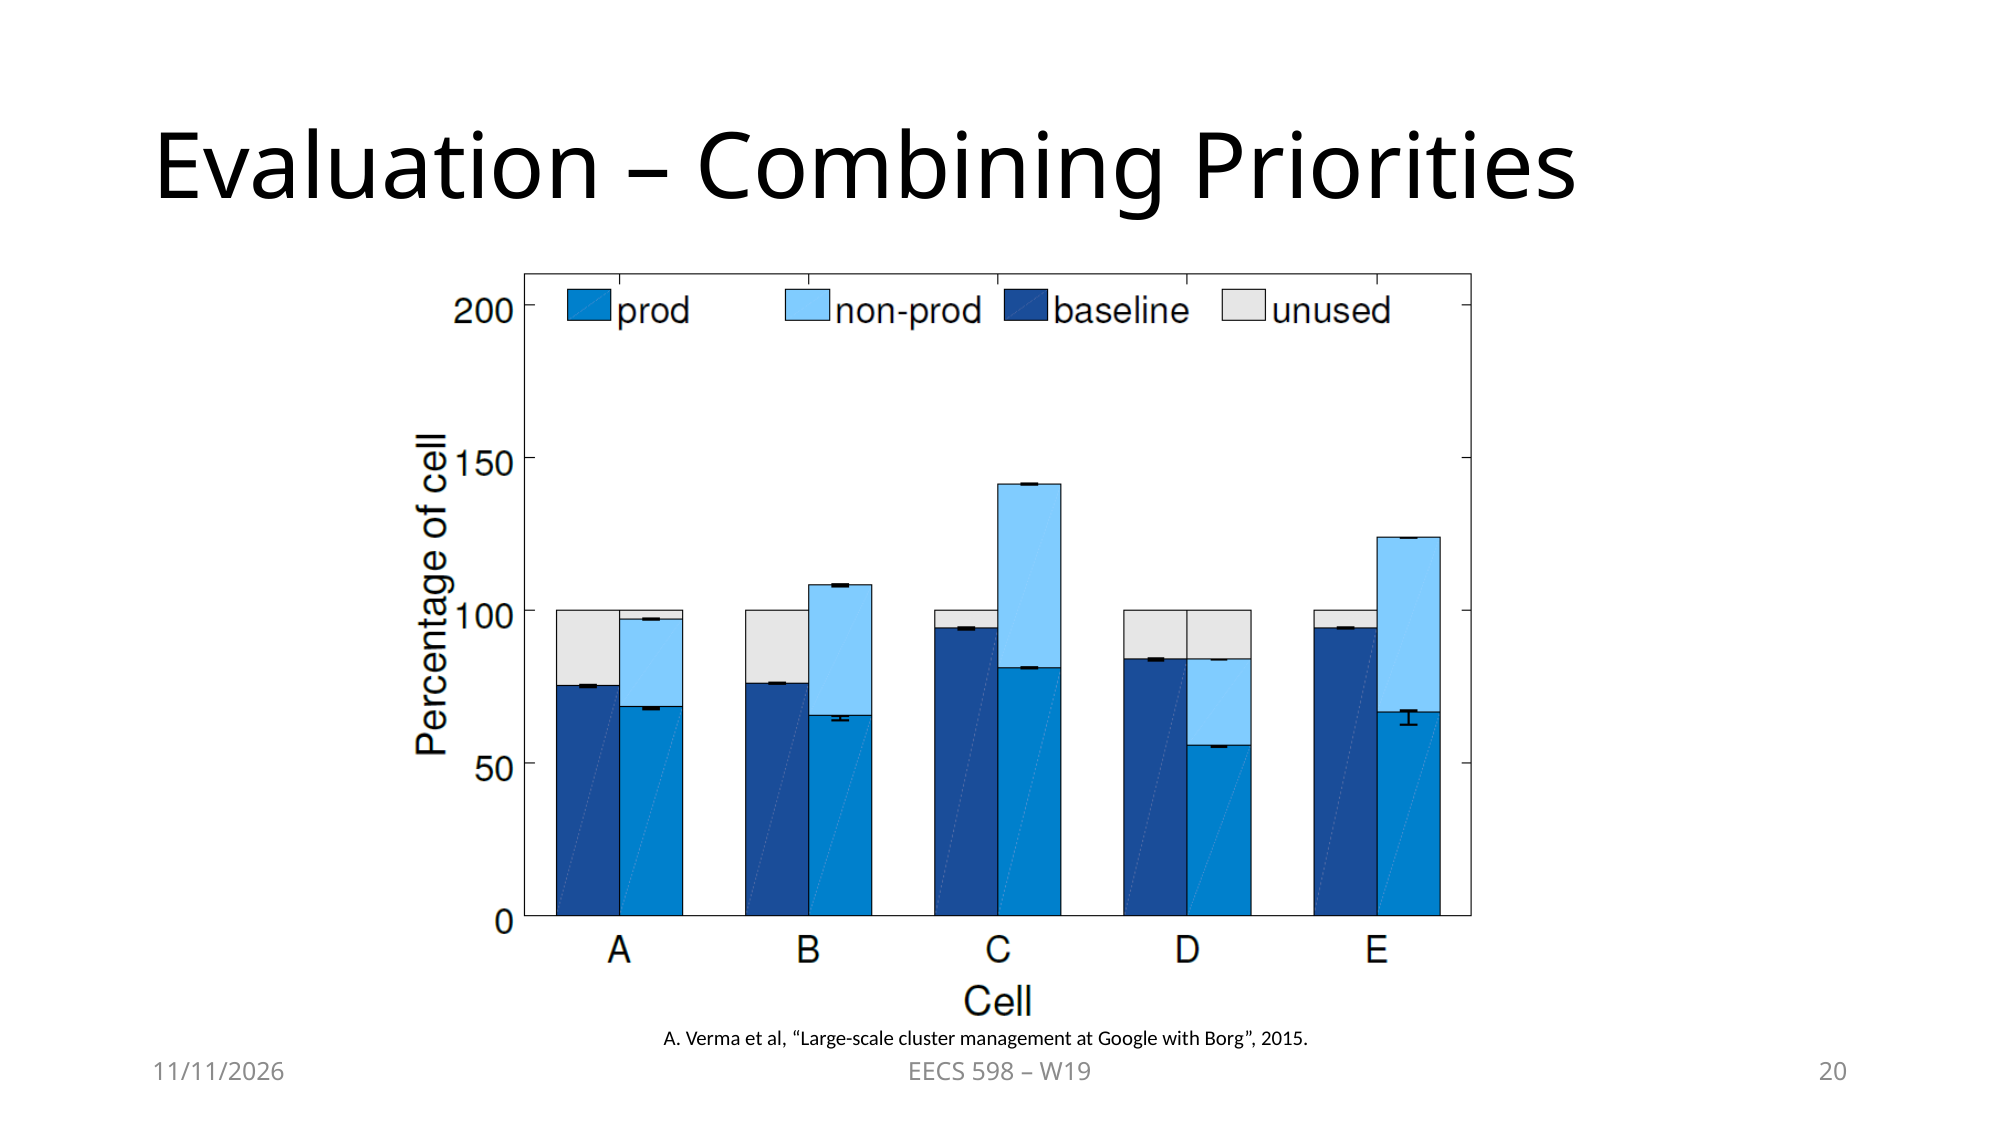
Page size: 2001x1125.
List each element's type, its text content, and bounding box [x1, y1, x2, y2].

picture [399, 249, 1485, 1028]
text_box A. Verma et al, “Large-scale cluster management at Google with Borg”, 2015. [648, 1028, 1324, 1058]
footer EECS 598 – W19 [662, 1042, 1338, 1103]
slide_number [137, 1042, 588, 1103]
title Evaluation – Combining Priorities [137, 59, 1863, 278]
slide_number 20 [1412, 1042, 1863, 1103]
